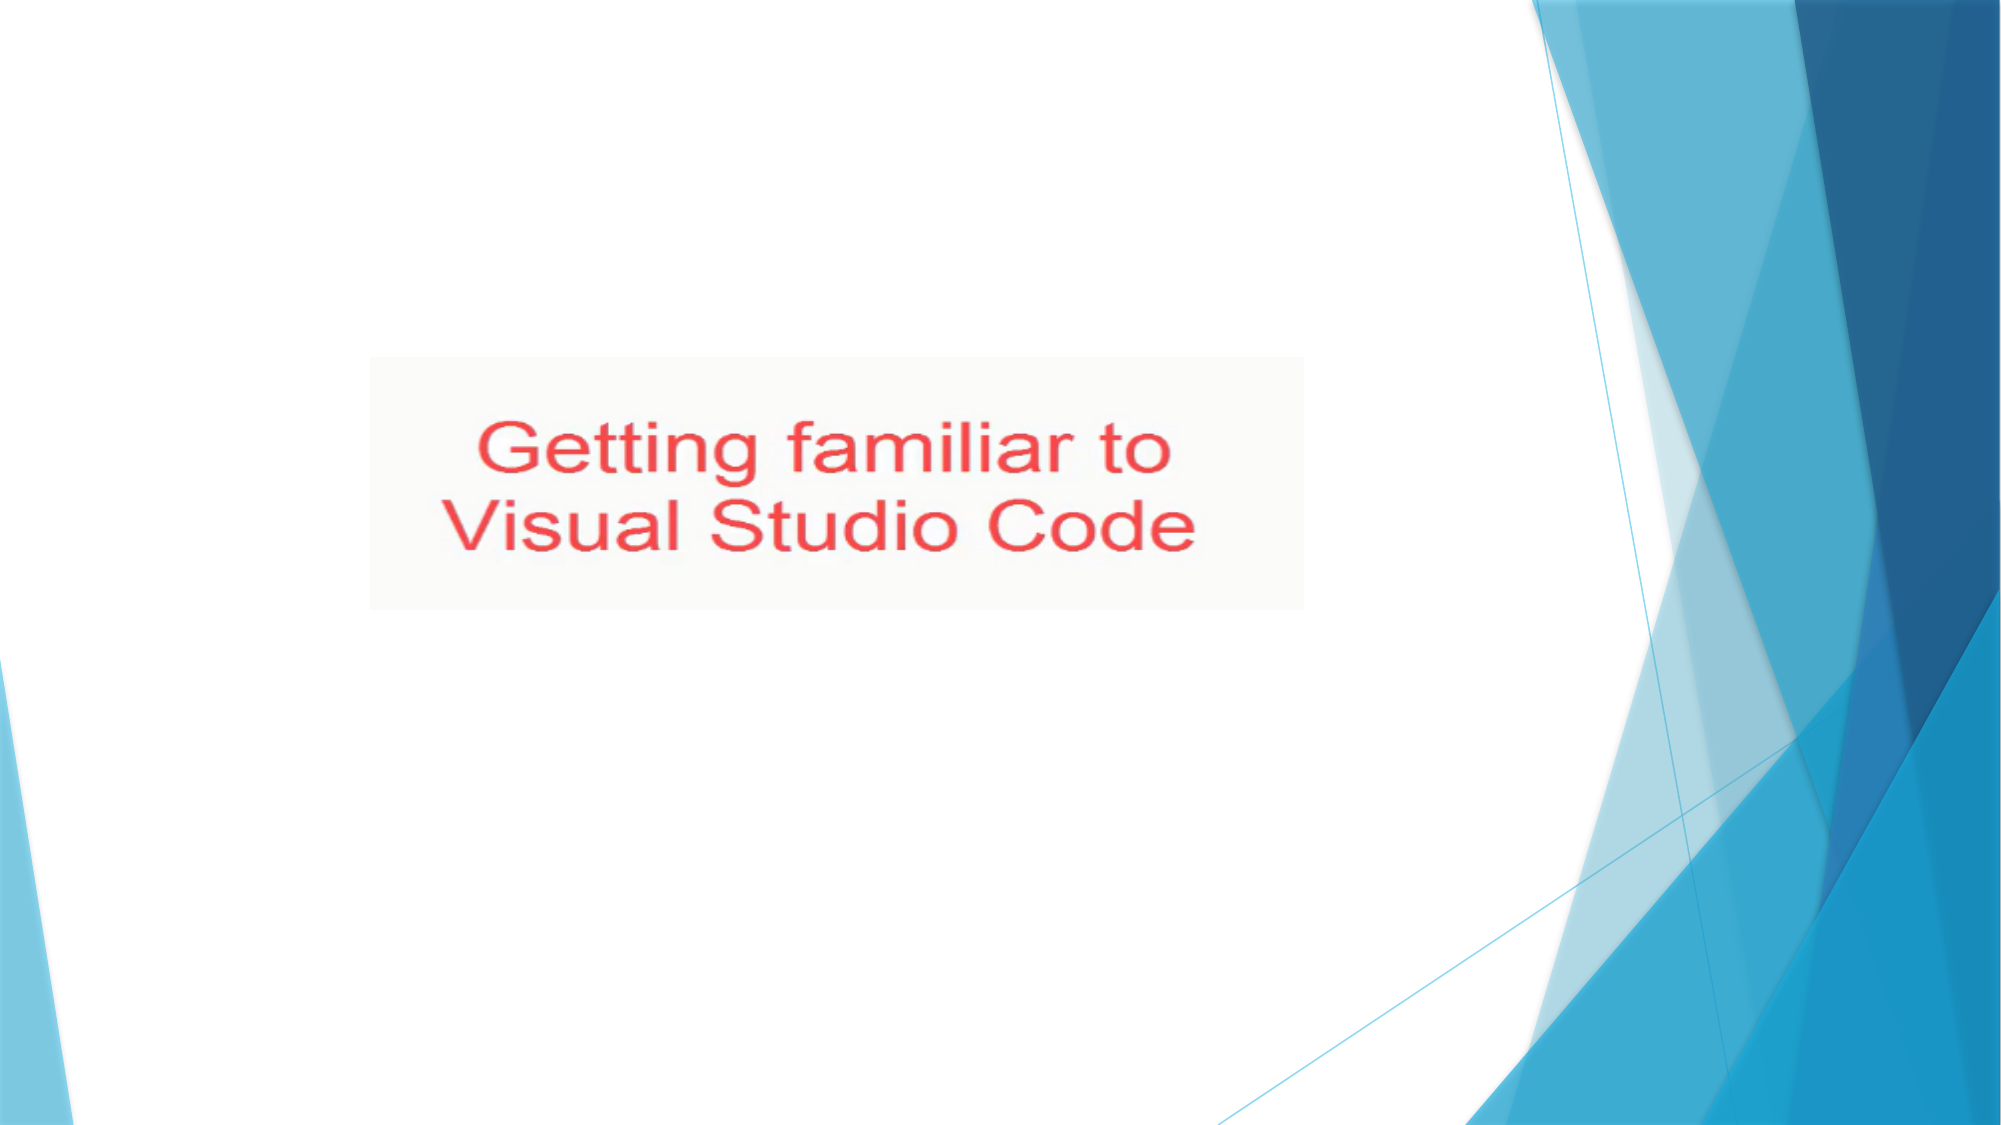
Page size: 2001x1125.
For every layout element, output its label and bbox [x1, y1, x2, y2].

list [370, 357, 1304, 610]
